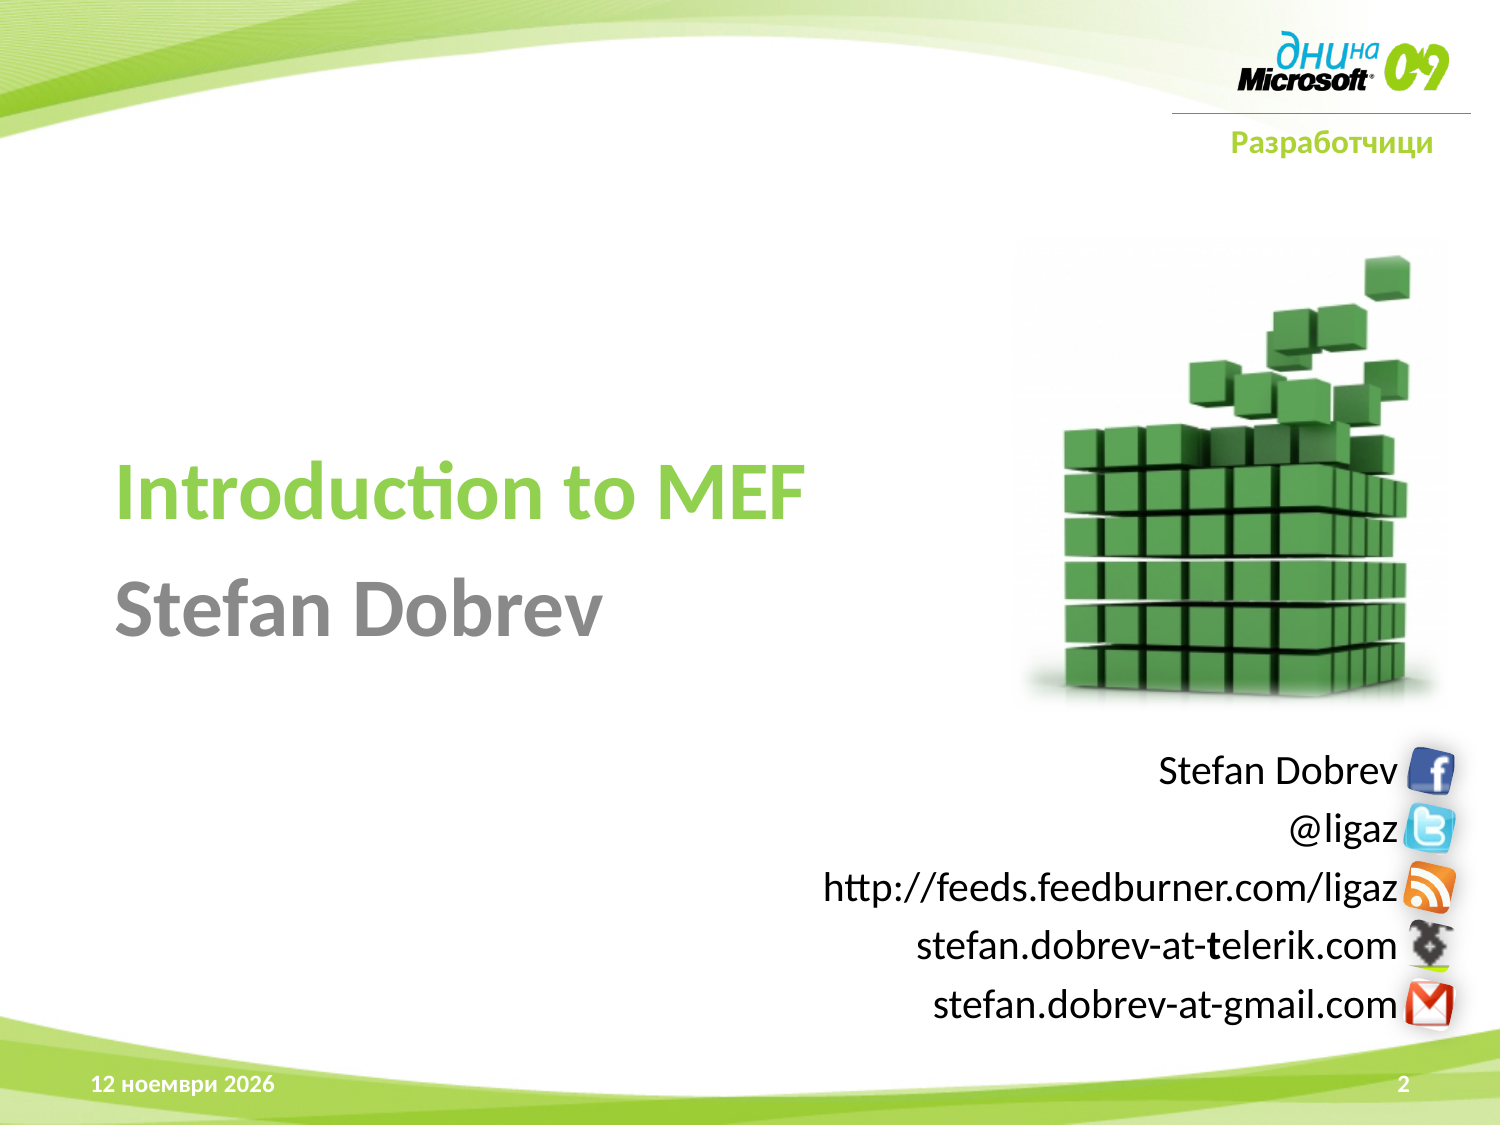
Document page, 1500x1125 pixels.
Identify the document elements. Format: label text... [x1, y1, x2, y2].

text_box Stefan Dobrev @ligaz http://feeds.feedburner.com/ligaz stefan.dobrev-at-telerik.com stefan.dobrev-at-gmail.com [363, 735, 1414, 1075]
slide_number 2 [1074, 1052, 1425, 1113]
slide_number 16 април 2009 г. [75, 1052, 425, 1113]
picture [0, 0, 1500, 1125]
text_box Introduction to MEF Stefan Dobrev [99, 437, 1007, 661]
